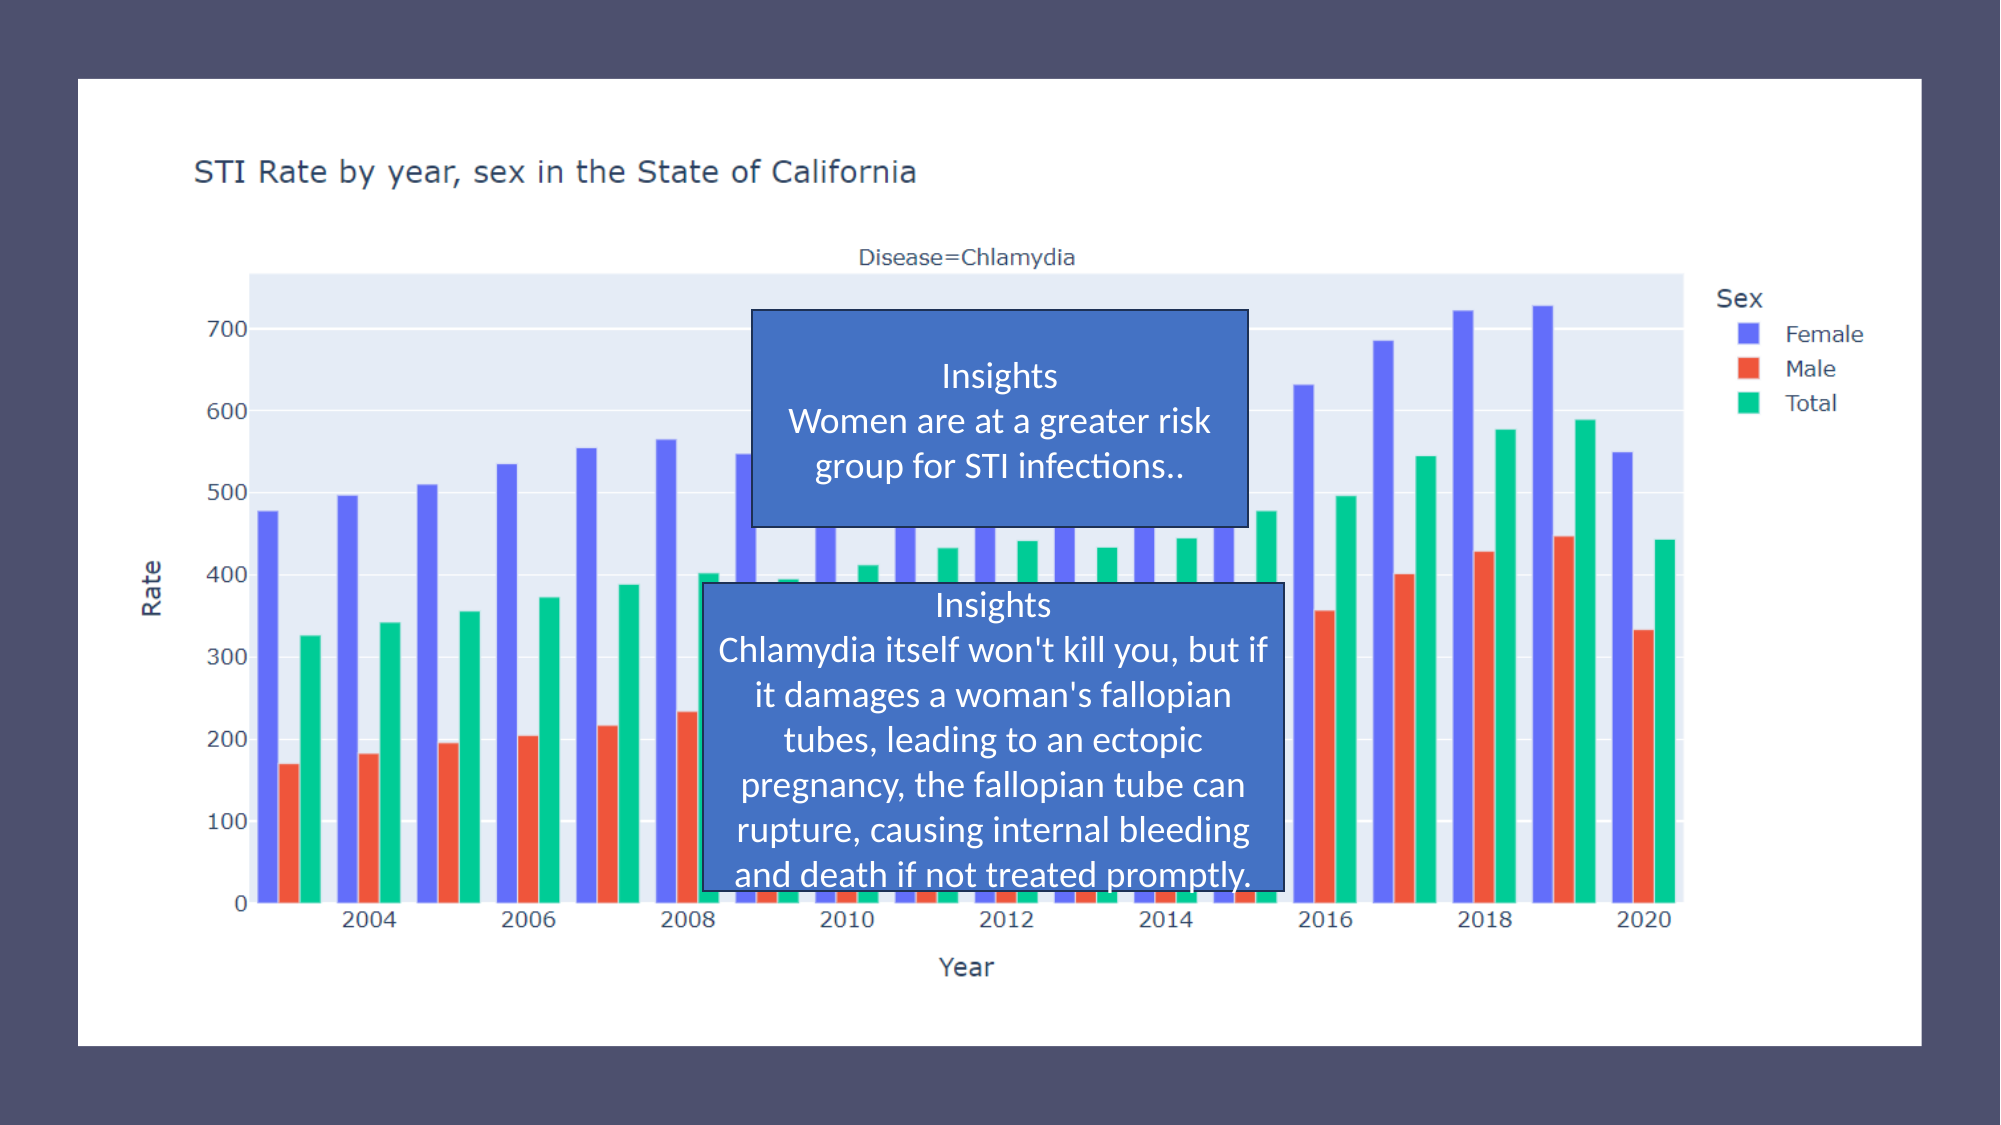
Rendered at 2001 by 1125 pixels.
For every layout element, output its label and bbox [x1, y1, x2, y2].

text_box [77, 78, 1923, 1047]
picture [105, 110, 1895, 1015]
text_box [0, 0, 2000, 1125]
